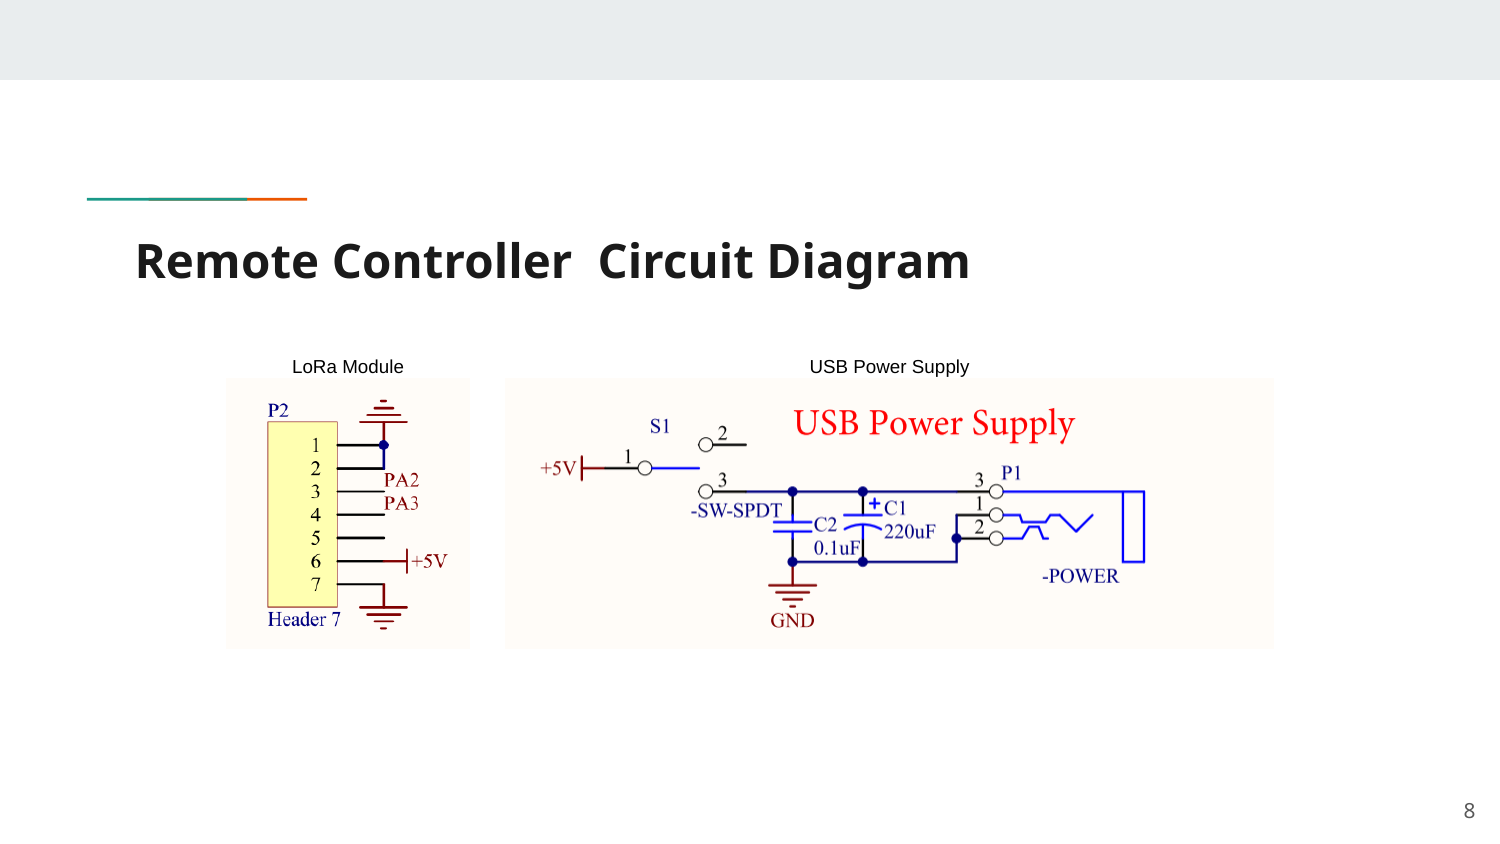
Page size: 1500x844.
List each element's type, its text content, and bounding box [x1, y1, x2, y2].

picture [226, 378, 471, 649]
text_box LoRa Module [246, 340, 450, 369]
title Remote Controller Circuit Diagram [119, 216, 1381, 305]
picture [505, 378, 1274, 649]
slide_number ‹#› [1400, 779, 1491, 844]
text_box USB Power Supply [788, 340, 991, 369]
